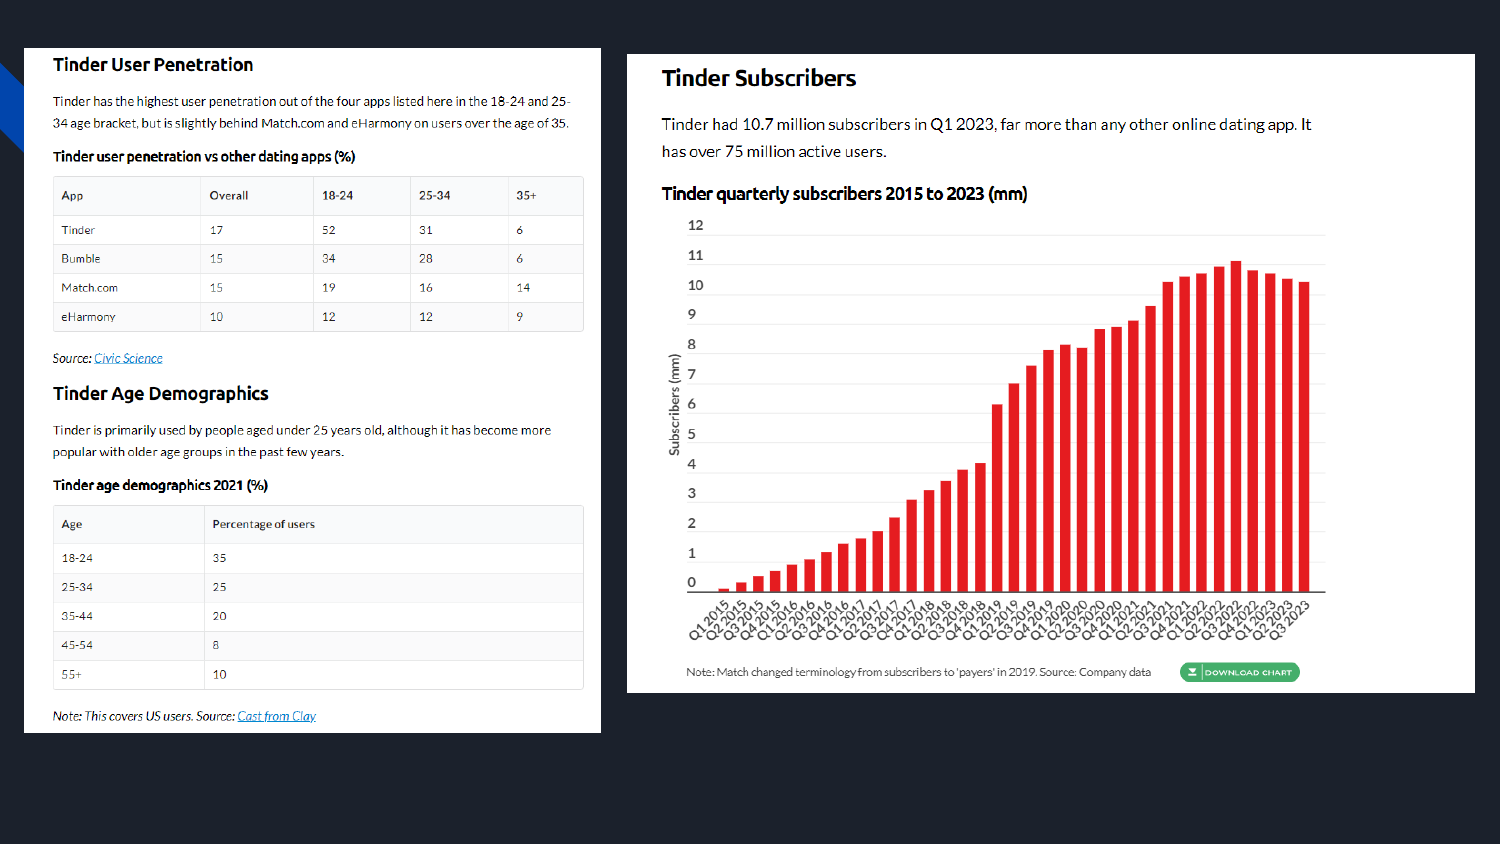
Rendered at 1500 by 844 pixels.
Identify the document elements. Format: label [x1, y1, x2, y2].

picture [24, 48, 601, 733]
picture [627, 54, 1475, 693]
